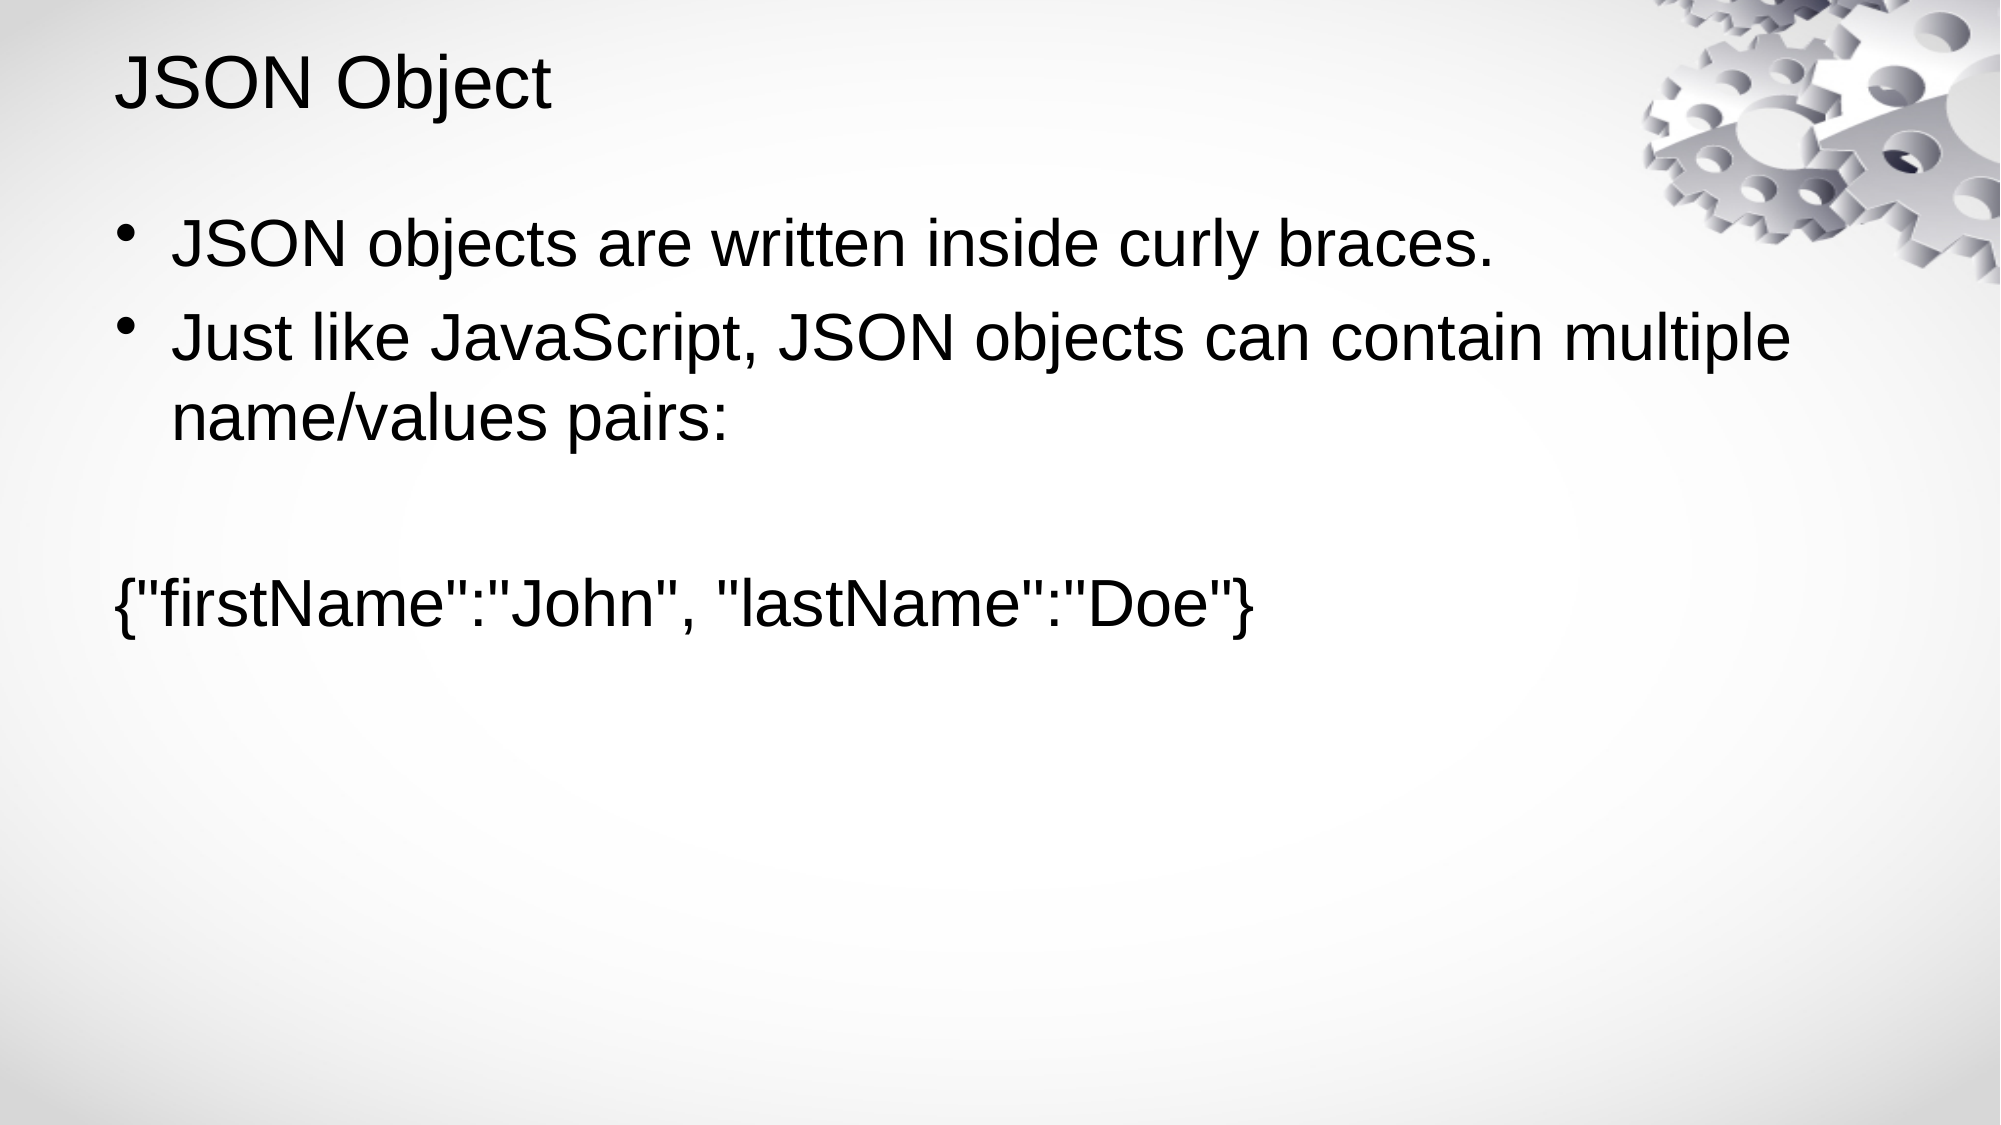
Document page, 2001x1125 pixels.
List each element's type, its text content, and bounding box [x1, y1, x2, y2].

list JSON objects are written inside curly braces. Just like JavaScript, JSON objects can contain multiple name/values pairs: {"firstName":"John", "lastName":"Doe"} [99, 192, 1901, 1006]
picture [0, 0, 2000, 1125]
title JSON Object [99, 30, 1901, 127]
